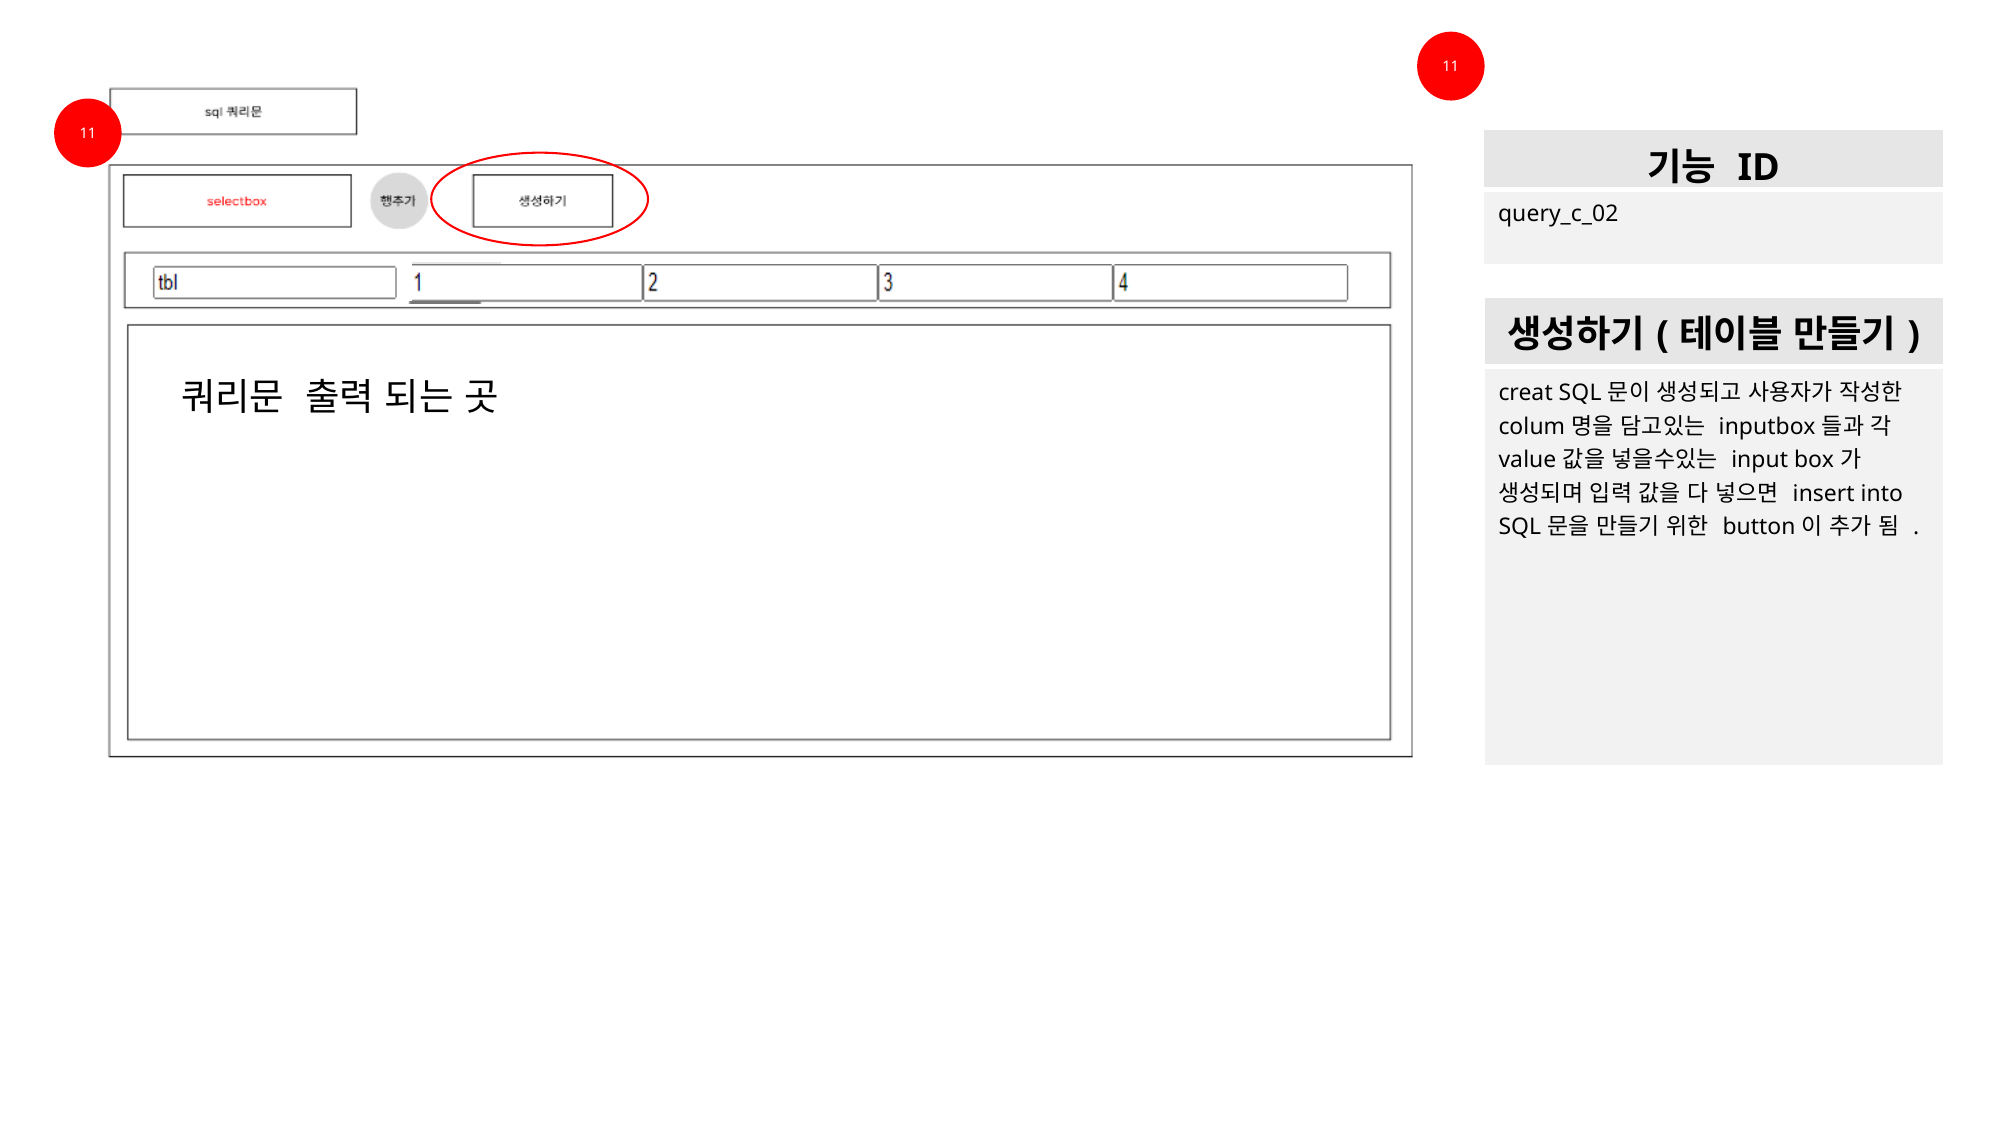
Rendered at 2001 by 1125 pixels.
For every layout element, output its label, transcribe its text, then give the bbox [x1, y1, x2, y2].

picture [66, 64, 1451, 771]
table_cell creat SQL문이 생성되고 사용자가 작성한 colum명을 담고있는 inputbox들과 각 value값을 넣을수있는 input box가 생성되며 입력 값을 다 넣으면 insert into SQL문을 만들기 위한 button이 추가 됨 . [1485, 369, 1943, 765]
table_header 기능 ID [1484, 130, 1943, 187]
text_box 11 [54, 106, 66, 160]
table_cell query_c_02 [1484, 192, 1943, 264]
table_header 생성하기(테이블 만들기) [1485, 298, 1943, 364]
text_box 11 [1417, 31, 1485, 101]
